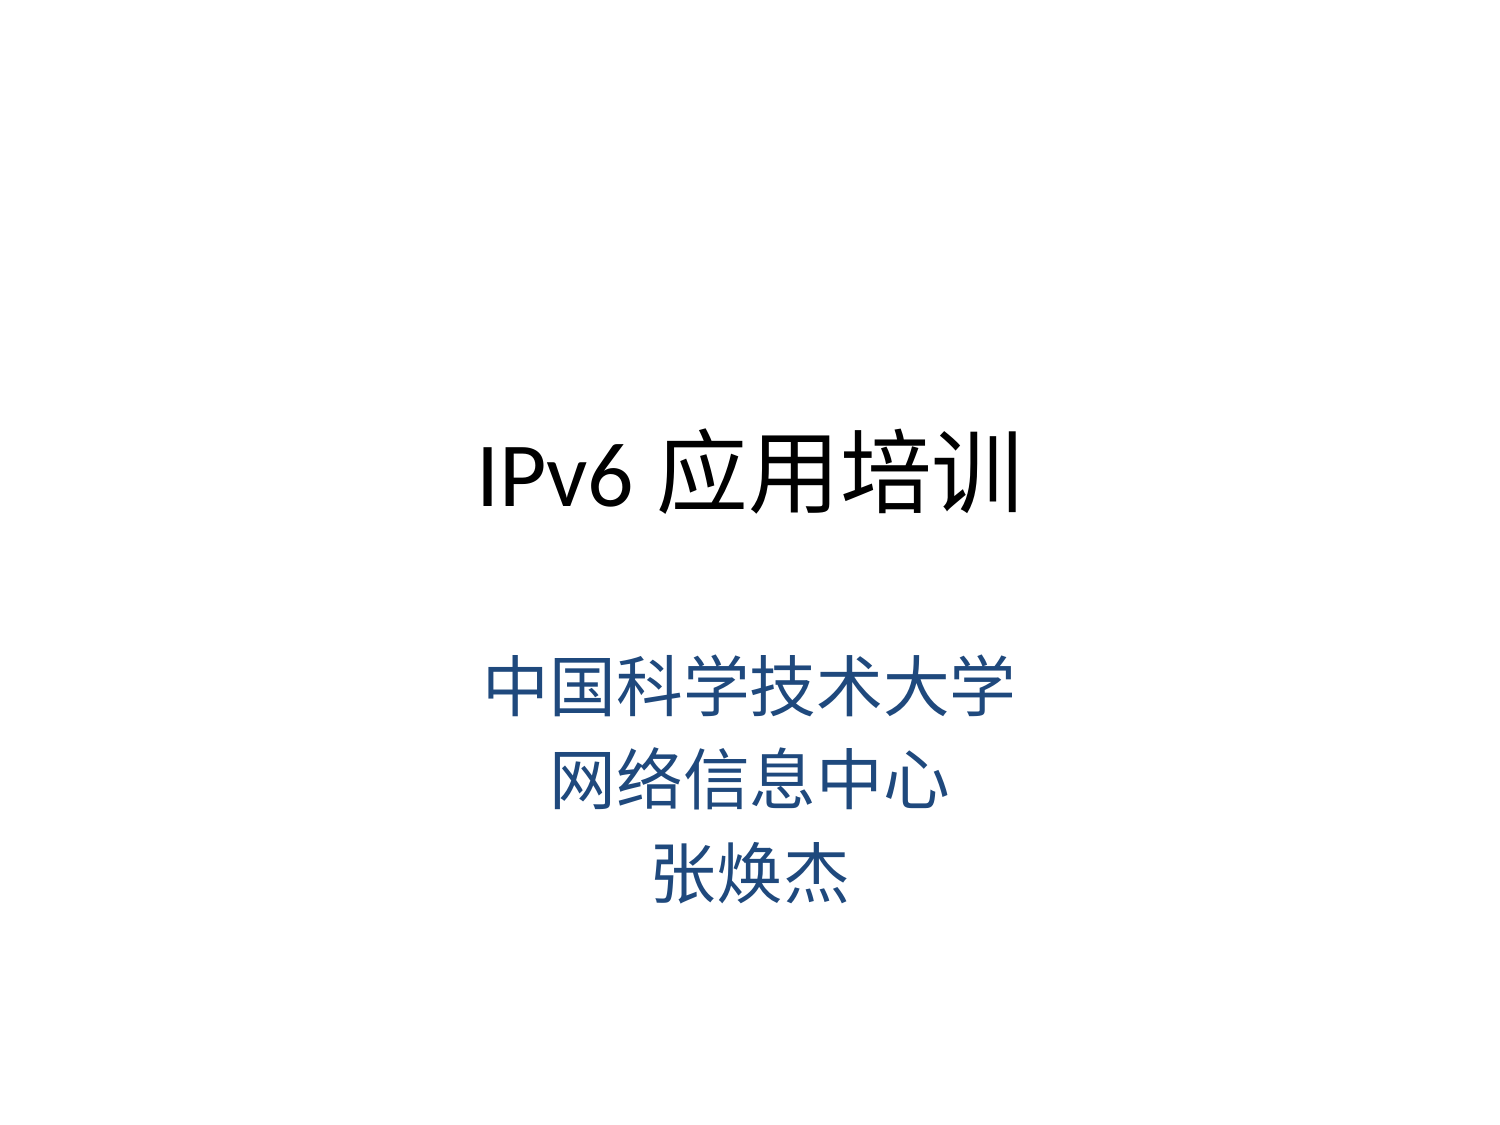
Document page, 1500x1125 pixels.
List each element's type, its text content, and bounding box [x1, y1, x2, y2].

title IPv6应用培训 [112, 349, 1388, 591]
subtitle 中国科学技术大学 网络信息中心 张焕杰 [225, 637, 1275, 925]
